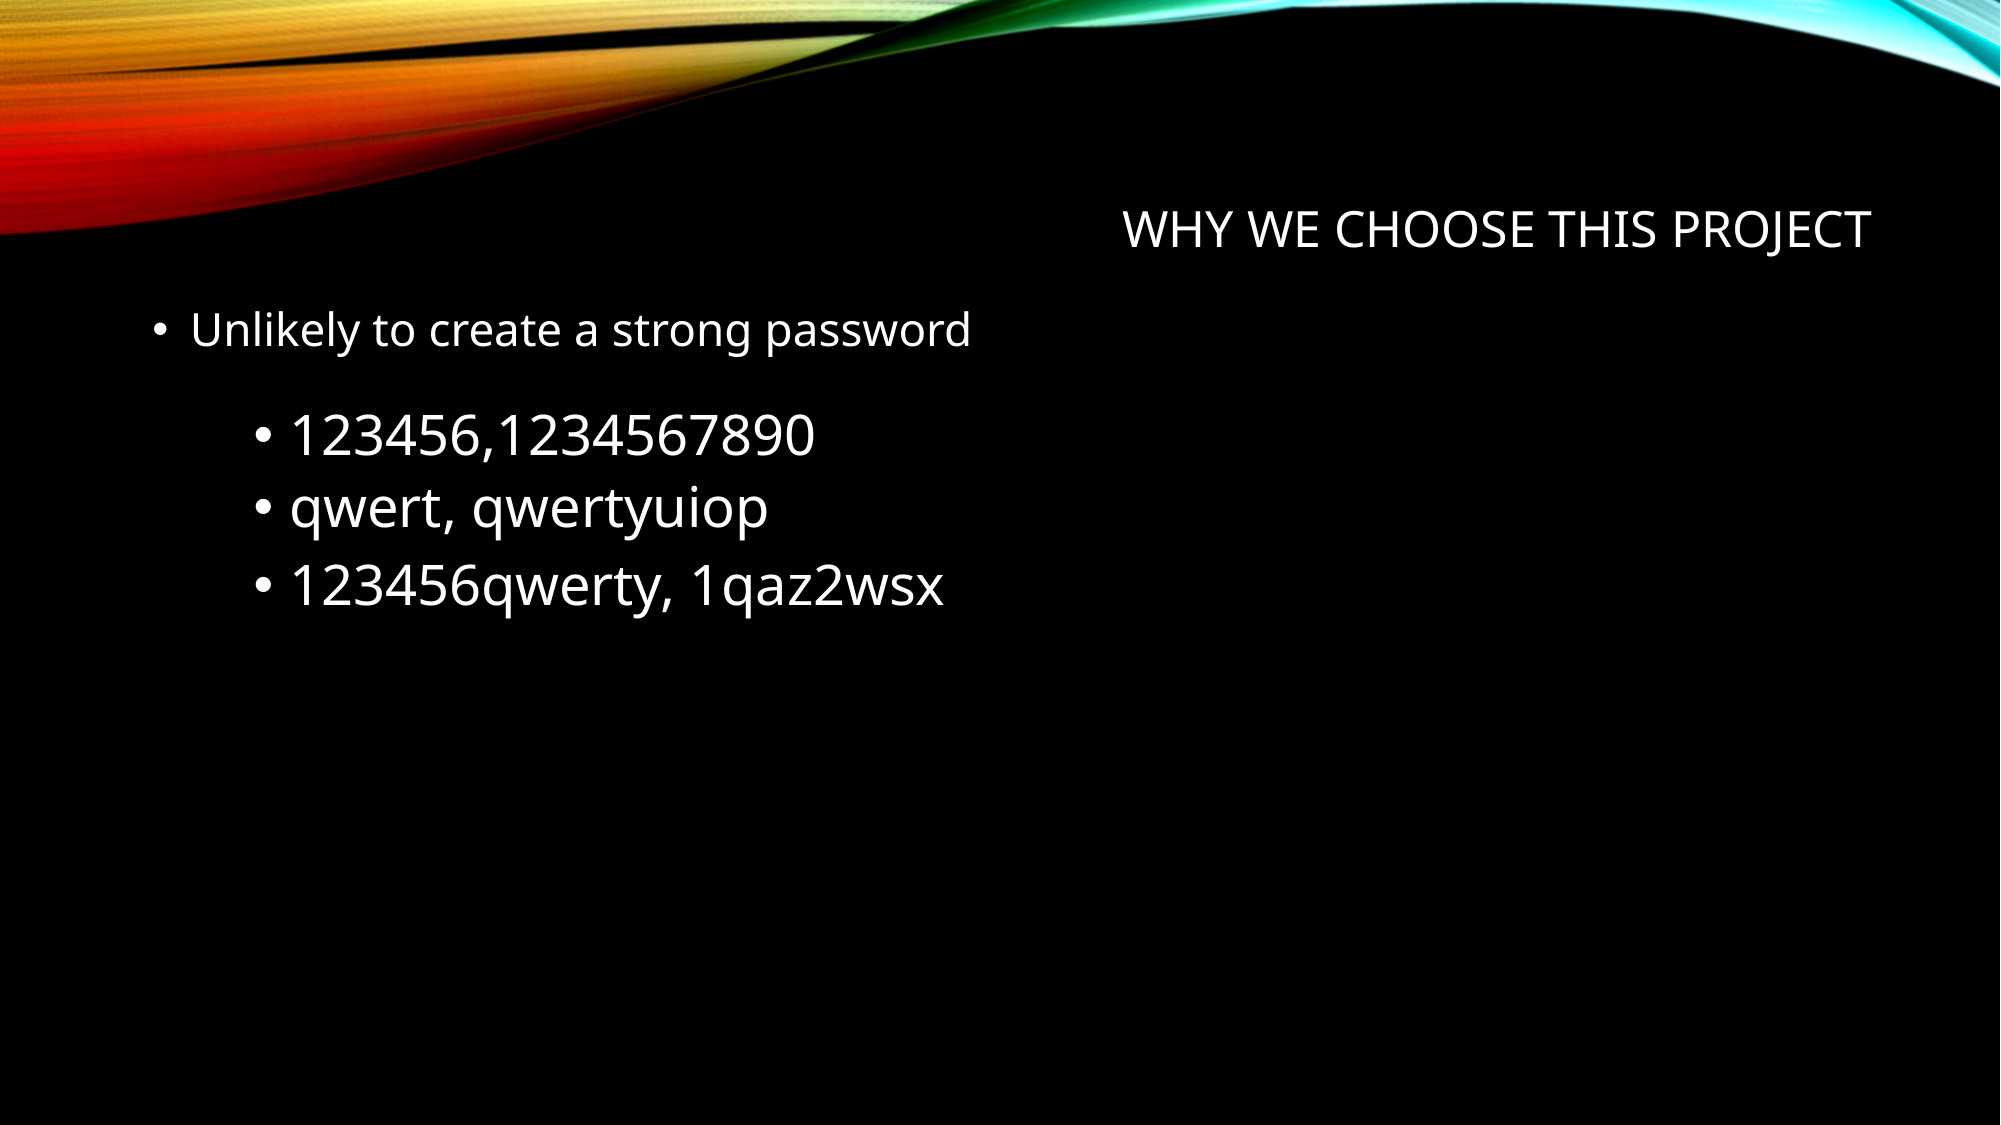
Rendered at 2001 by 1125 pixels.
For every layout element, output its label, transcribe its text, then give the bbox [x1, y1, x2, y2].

text_box 123456qwerty, 1qaz2wsx [238, 549, 1386, 626]
list Unlikely to create a strong password [137, 299, 1285, 375]
title Why we choose this project [474, 125, 1888, 338]
text_box 123456,1234567890 [238, 399, 1386, 472]
picture [0, 0, 2000, 237]
text_box qwert, qwertyuiop [238, 472, 1386, 548]
